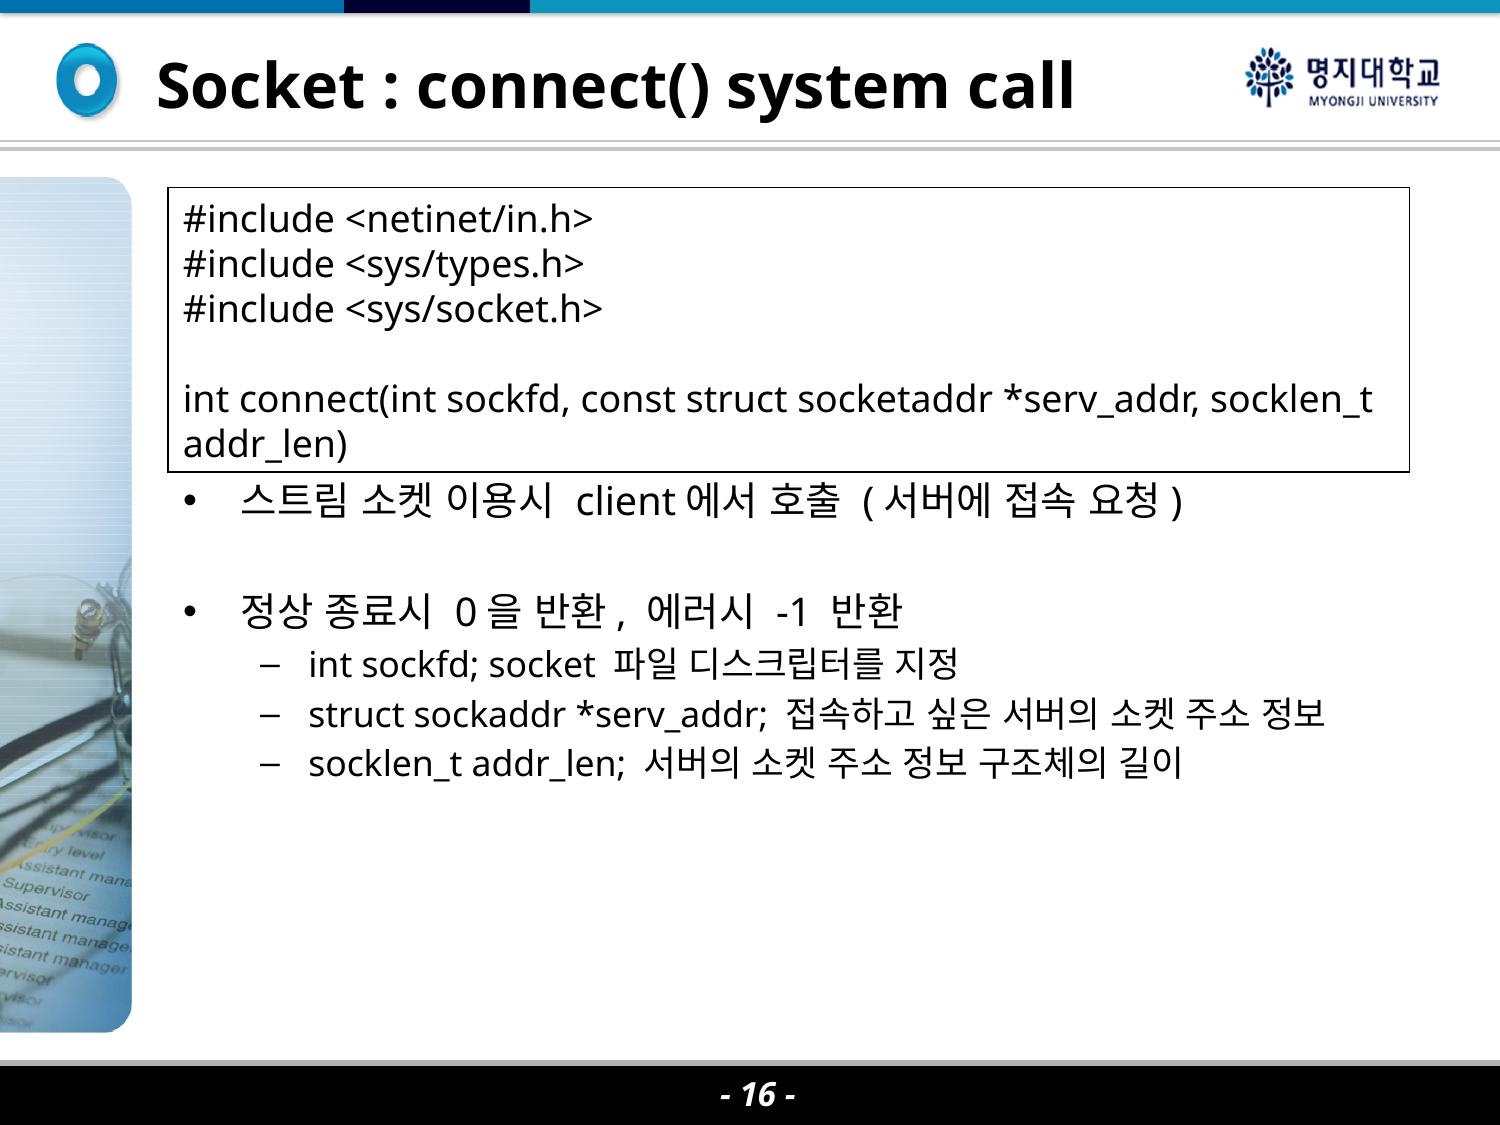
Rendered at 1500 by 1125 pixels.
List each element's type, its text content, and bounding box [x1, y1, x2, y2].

text_box #include <netinet/in.h> #include <sys/types.h> #include <sys/socket.h> int connect(int sockfd, const struct socketaddr *serv_addr, socklen_t addr_len) [168, 187, 1410, 473]
picture [0, 0, 1500, 1125]
list 스트림 소켓 이용시 client에서 호출 (서버에 접속 요청) 정상 종료시 0을 반환, 에러시 -1 반환 int sockfd; socket 파일 디스크립터를 지정 struct sockaddr *serv_addr; 접속하고 싶은 서버의 소켓 주소 정보 socklen_t addr_len; 서버의 소켓 주소 정보 구조체의 길이 [168, 473, 1381, 822]
title Socket : connect() system call [124, 38, 1488, 129]
text_box - 16 - [678, 1065, 838, 1125]
